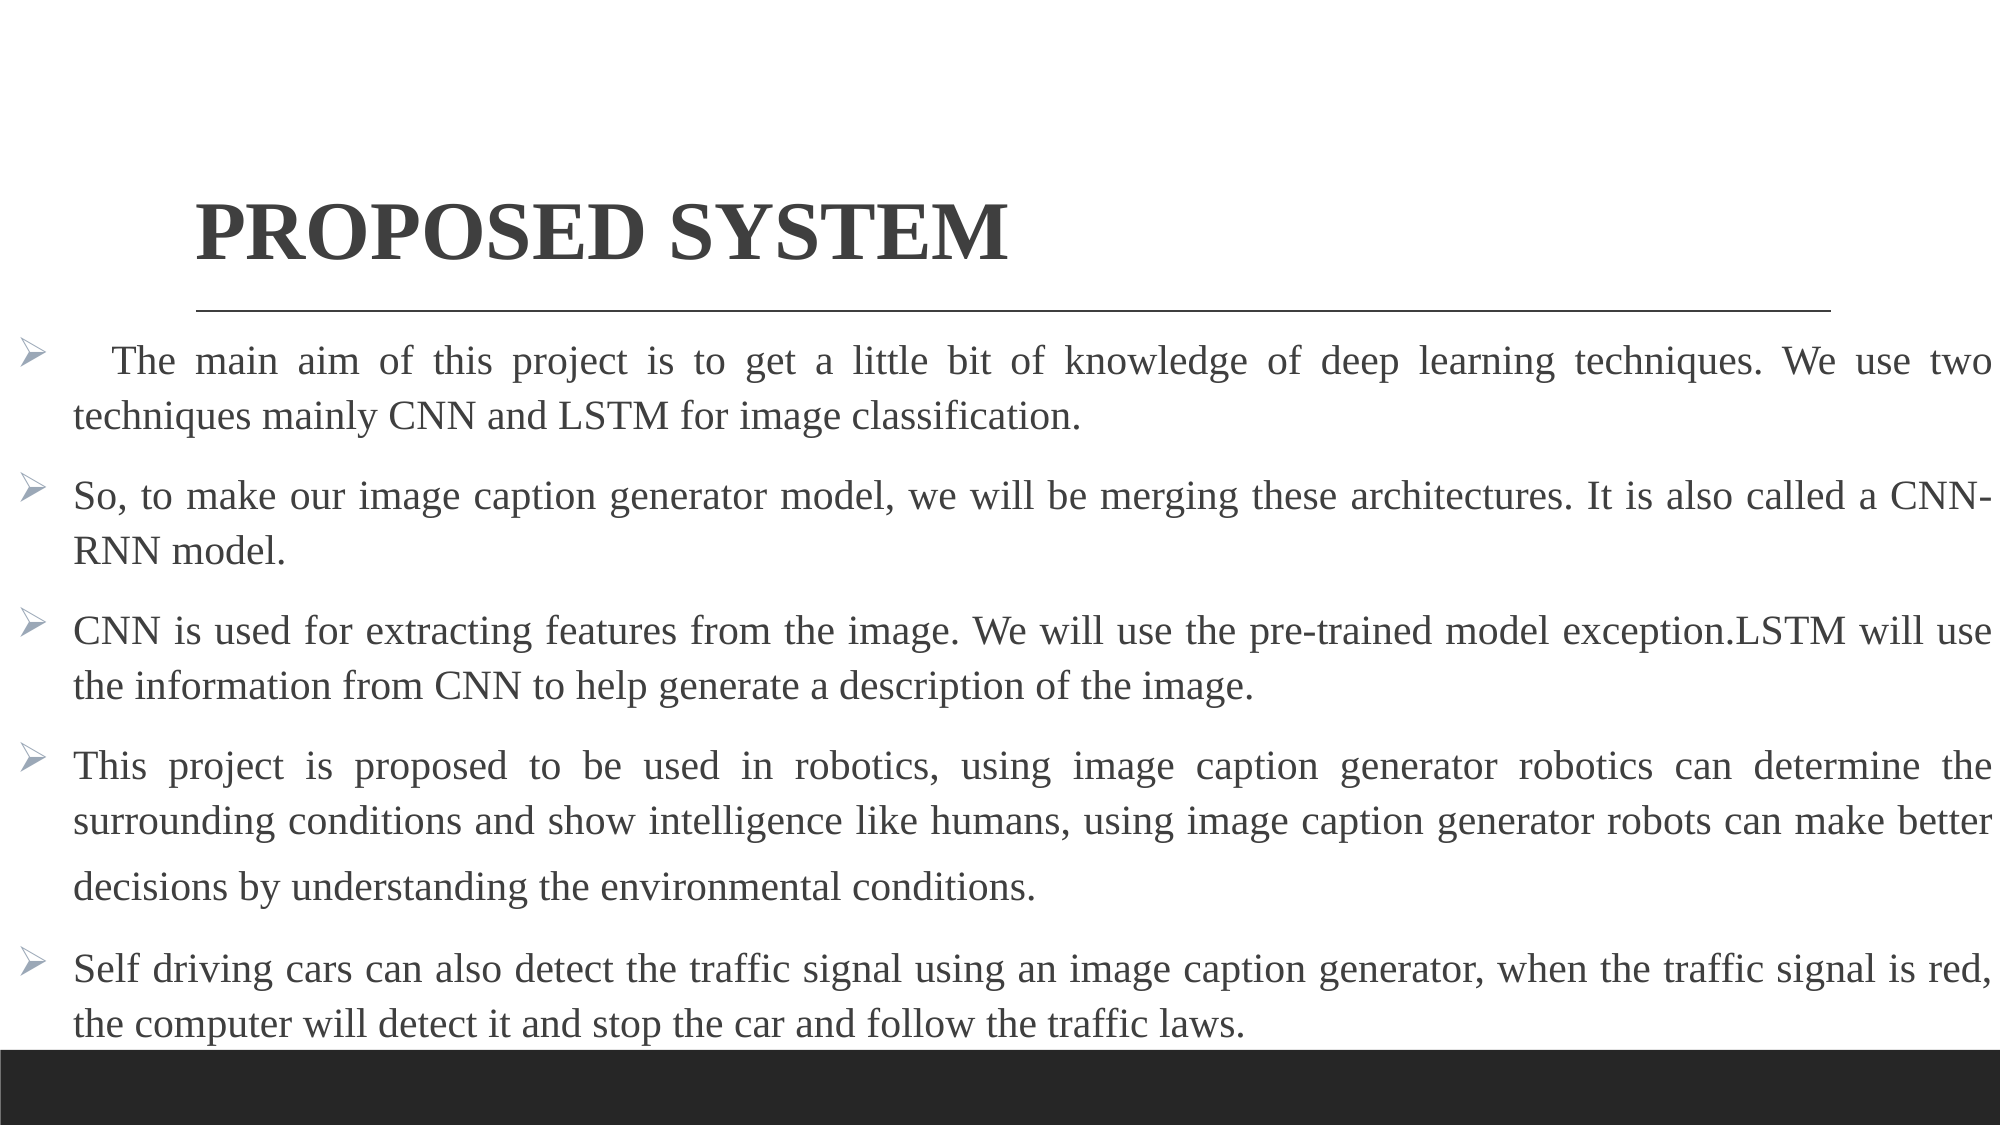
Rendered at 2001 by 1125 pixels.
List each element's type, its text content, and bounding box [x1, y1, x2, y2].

list The main aim of this project is to get a little bit of knowledge of deep learning techniques. We use two techniques mainly CNN and LSTM for image classification. So, to make our image caption generator model, we will be merging these architectures. It is also called a CNN-RNN model. CNN is used for extracting features from the image. We will use the pre-trained model exception.LSTM will use the information from CNN to help generate a description of the image. This project is proposed to be used in robotics, using image caption generator robotics can determine the surrounding conditions and show intelligence like humans, using image caption generator robots can make better decisions by understanding the environmental conditions. Self driving cars can also detect the traffic signal using an image caption generator, when the traffic signal is red, the computer will detect it and stop the car and follow the traffic laws. [0, 320, 1995, 969]
title PROPOSED SYSTEM [180, 47, 1830, 285]
